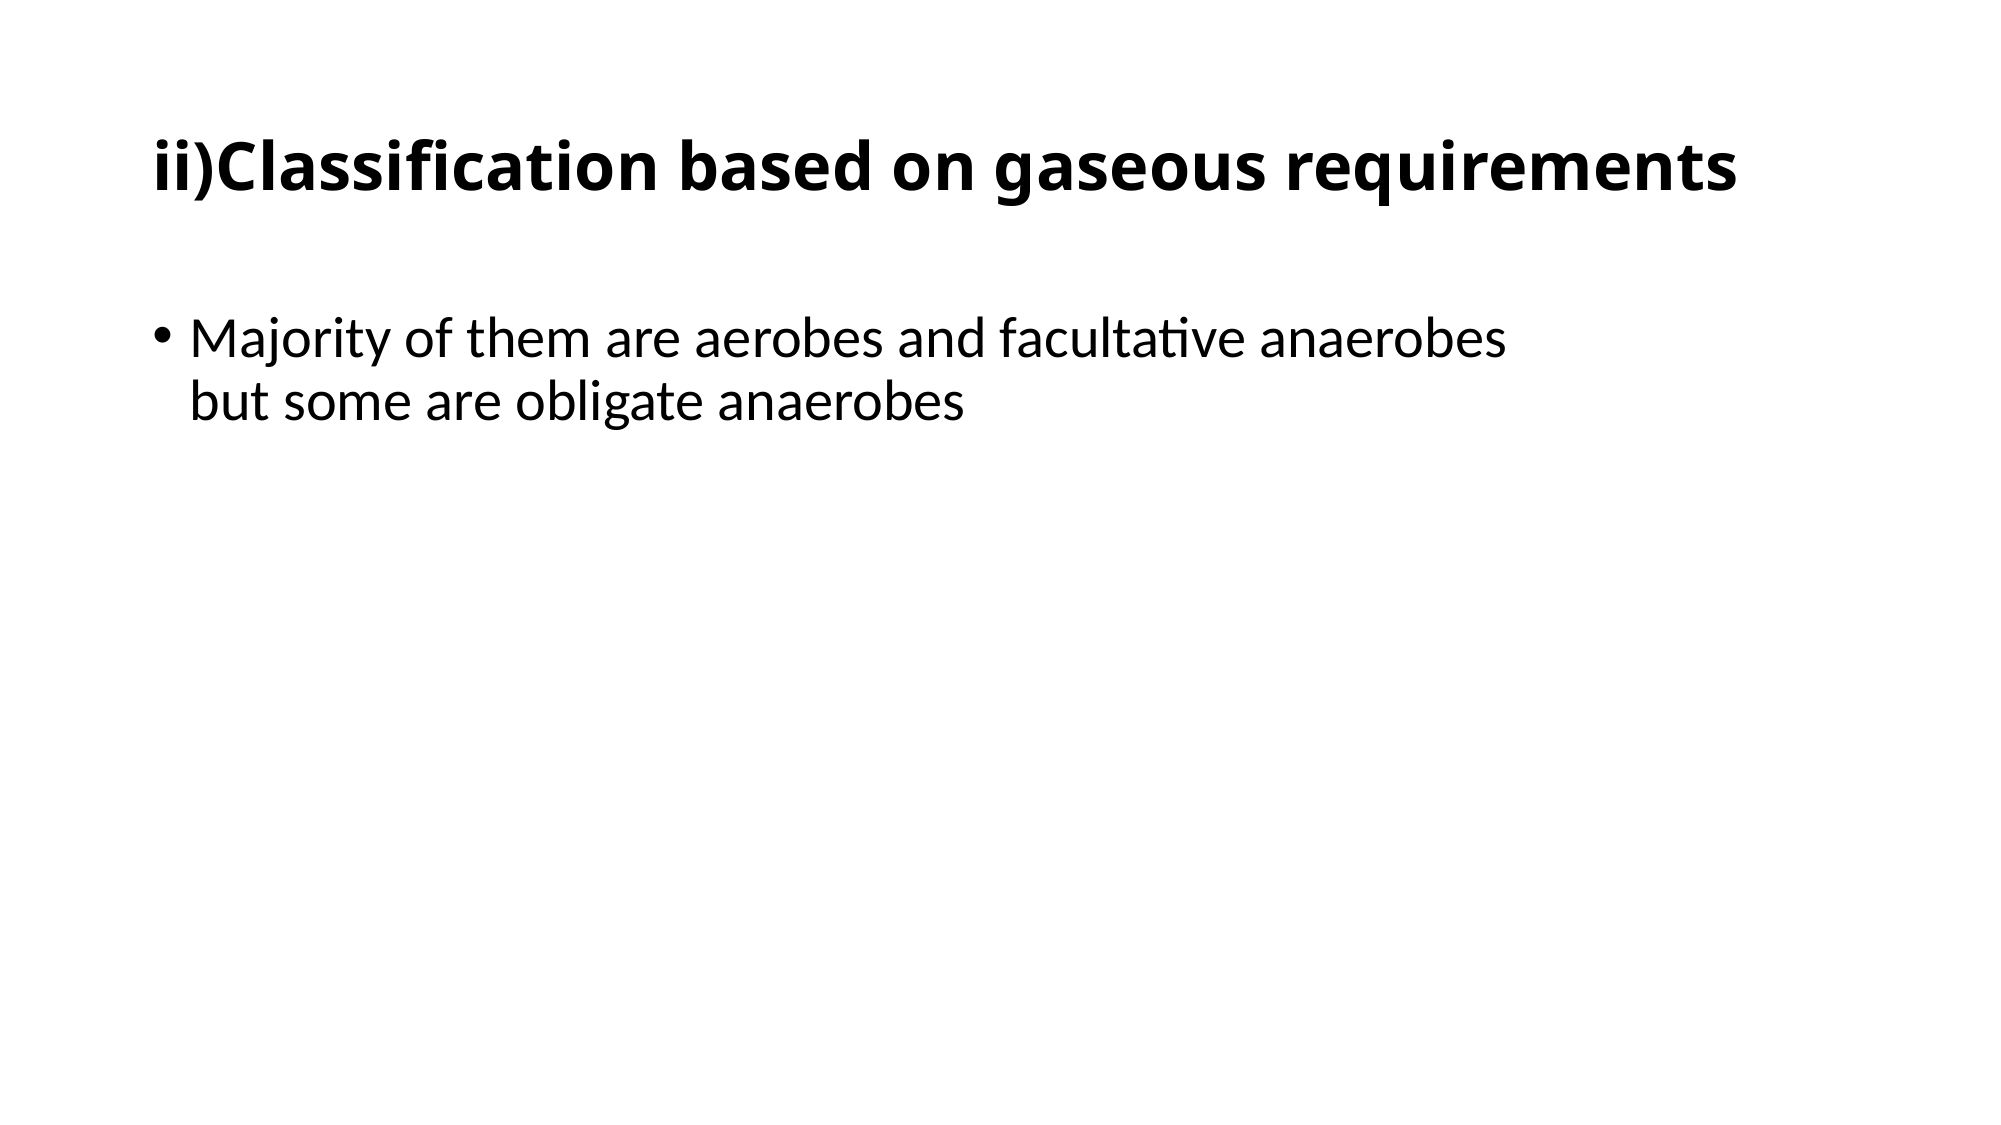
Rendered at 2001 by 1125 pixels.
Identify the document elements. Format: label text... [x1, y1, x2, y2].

title ii)Classification based on gaseous requirements [137, 59, 1863, 278]
list Majority of them are aerobes and facultative anaerobes but some are obligate anaerobes [137, 299, 1591, 1014]
